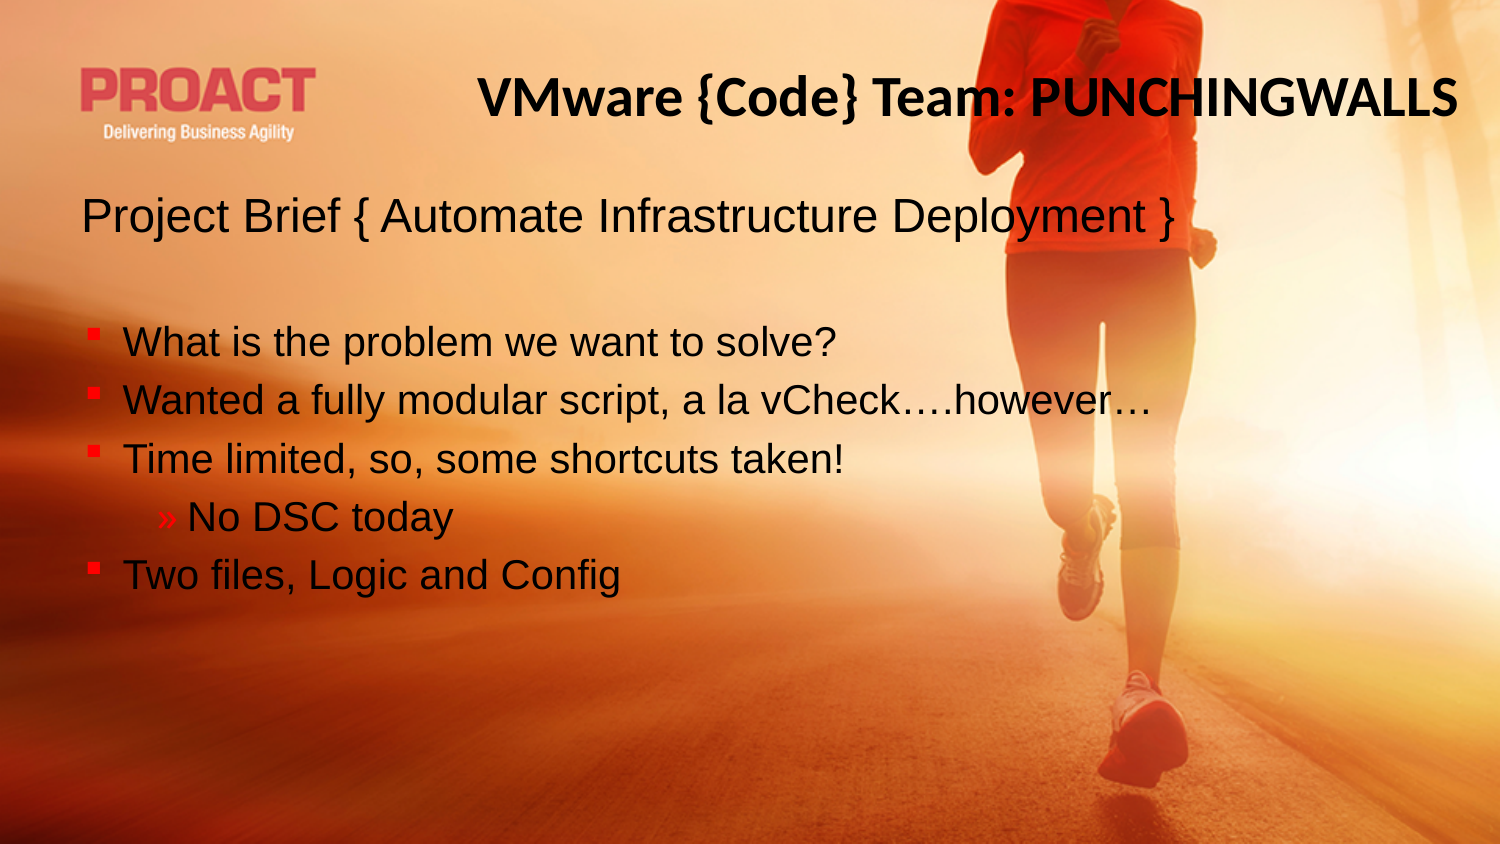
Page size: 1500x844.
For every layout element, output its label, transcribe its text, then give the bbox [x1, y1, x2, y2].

text_box What is the problem we want to solve? Wanted a fully modular script, a la vCheck….however… Time limited, so, some shortcuts taken! No DSC today Two files, Logic and Config [69, 307, 1438, 824]
text_box Project Brief { Automate Infrastructure Deployment } [66, 176, 1435, 287]
picture [0, 0, 1500, 844]
